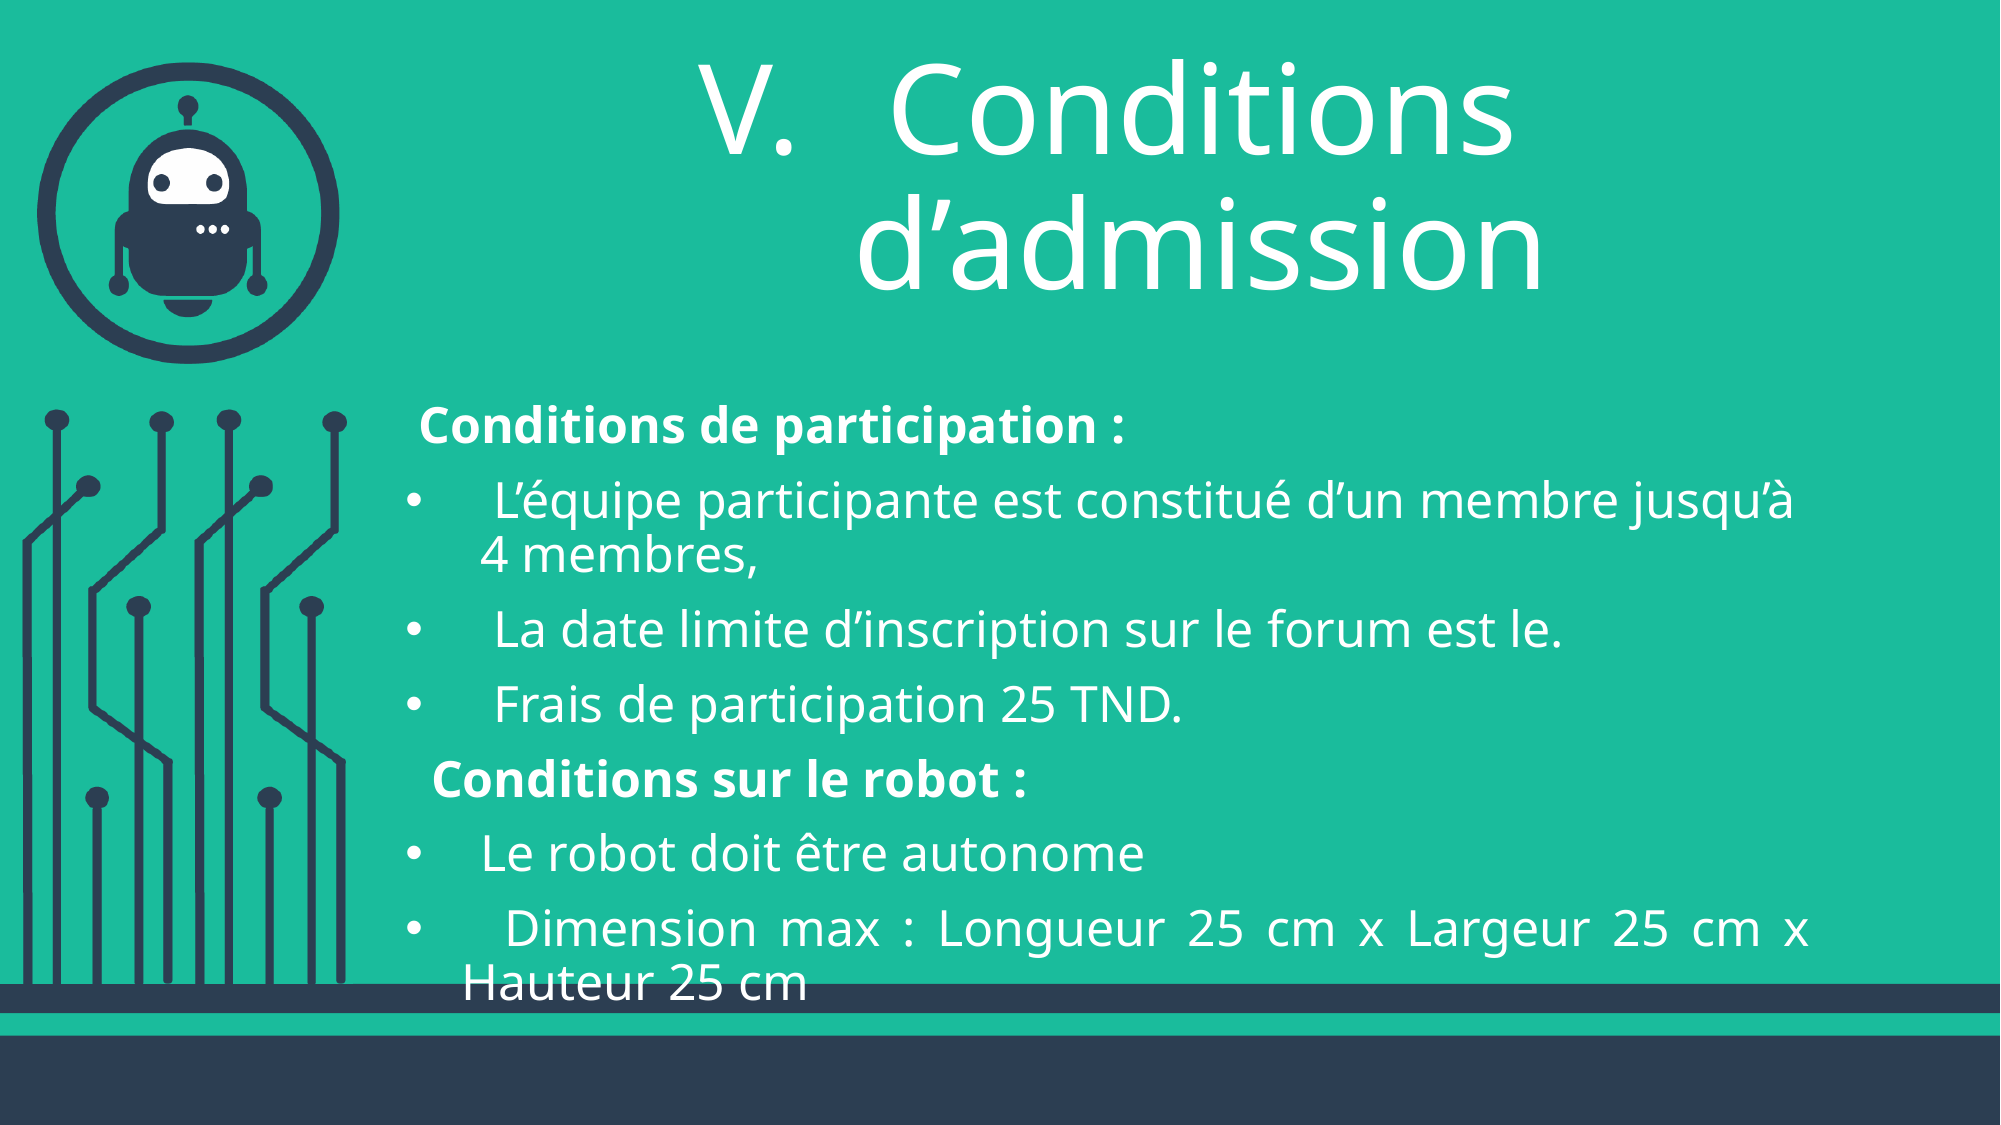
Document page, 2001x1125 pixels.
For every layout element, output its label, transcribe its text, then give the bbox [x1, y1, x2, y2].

title Conditions d’admission [390, 142, 1826, 325]
subtitle Conditions de participation : L’équipe participante est constitué d’un membre jusqu’à 4 membres, La date limite d’inscription sur le forum est le. Frais de participation 25 TND. Conditions sur le robot : Le robot doit être autonome Dimension max : Longueur 25 cm x Largeur 25 cm x Hauteur 25 cm [390, 393, 1826, 963]
picture [0, 389, 353, 984]
picture [7, 54, 353, 367]
